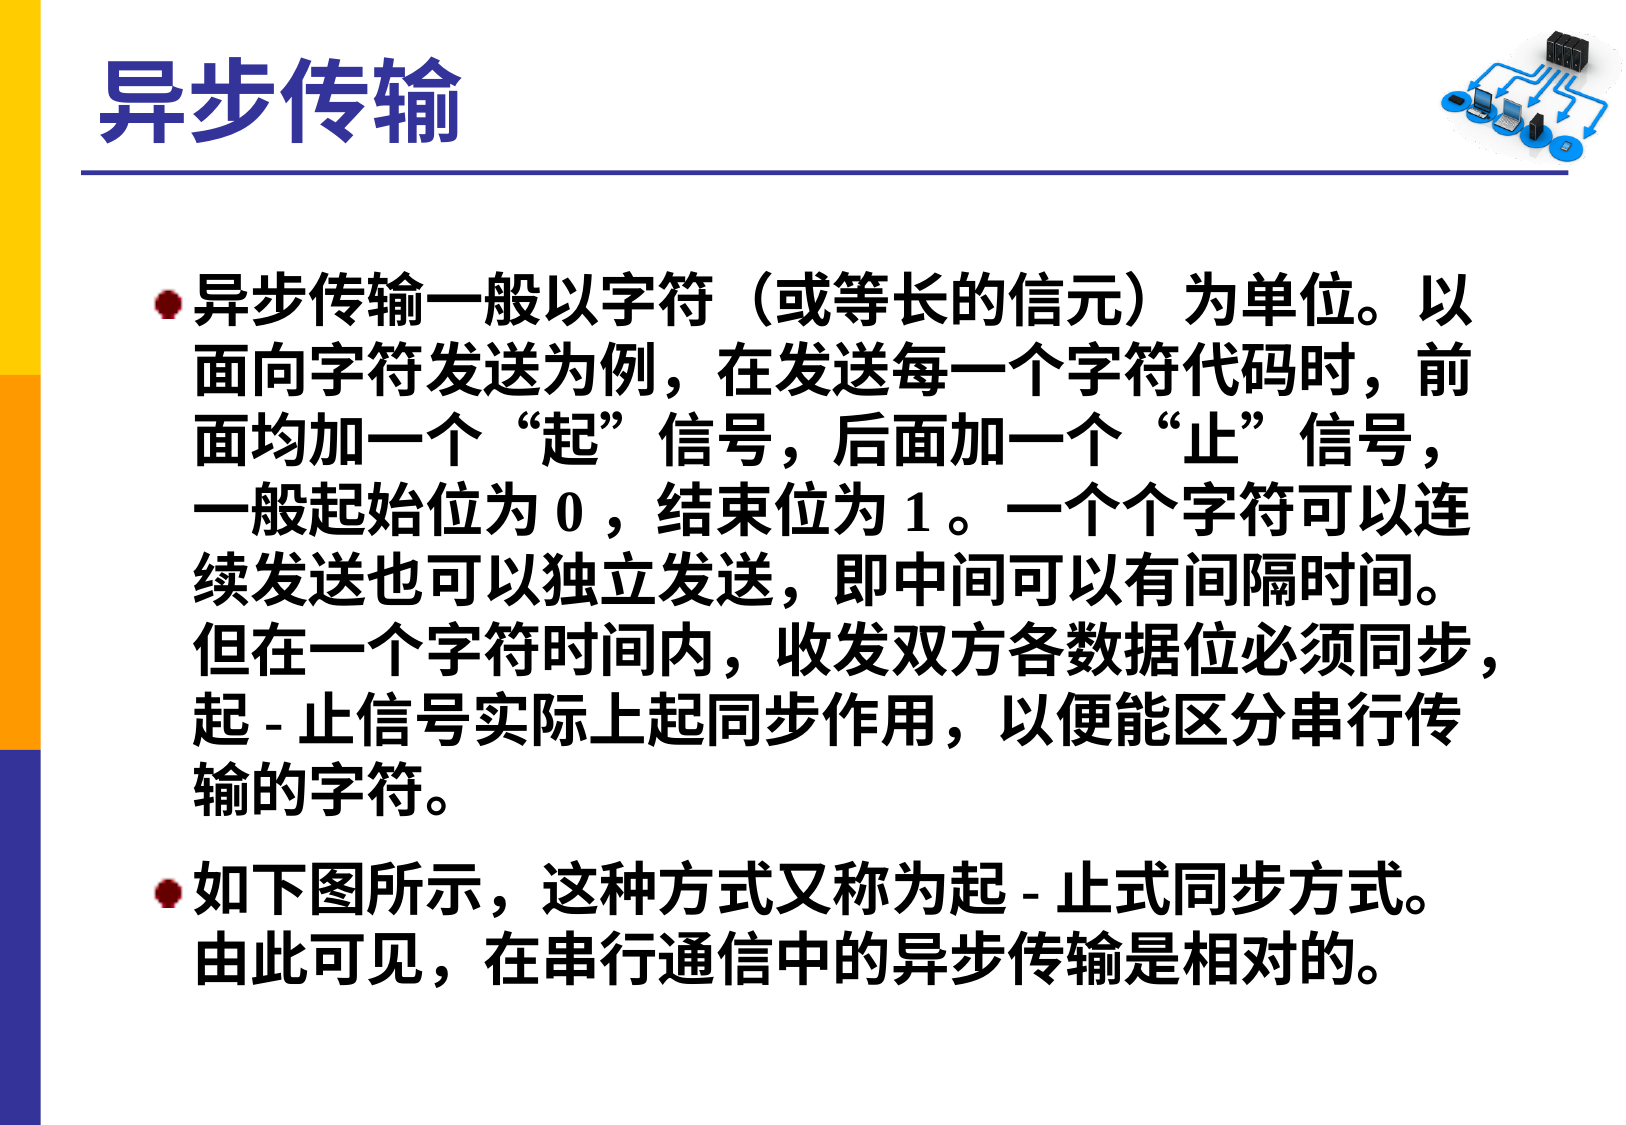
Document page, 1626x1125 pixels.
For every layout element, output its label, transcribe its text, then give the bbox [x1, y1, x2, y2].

picture [149, 277, 190, 319]
picture [149, 866, 190, 908]
title 异步传输 [81, 30, 1569, 161]
text_box 异步传输一般以字符（或等长的信元）为单位。以面向字符发送为例，在发送每一个字符代码时，前面均加一个“起”信号，后面加一个“止”信号，一般起始位为0，结束位为1。一个个字符可以连续发送也可以独立发送，即中间可以有间隔时间。但在一个字符时间内，收发双方各数据位必须同步，起-止信号实际上起同步作用，以便能区分串行传输的字符。 如下图所示，这种方式又称为起-止式同步方式。由此可见，在串行通信中的异步传输是相对的。 [134, 255, 1491, 1000]
picture [1438, 30, 1624, 165]
